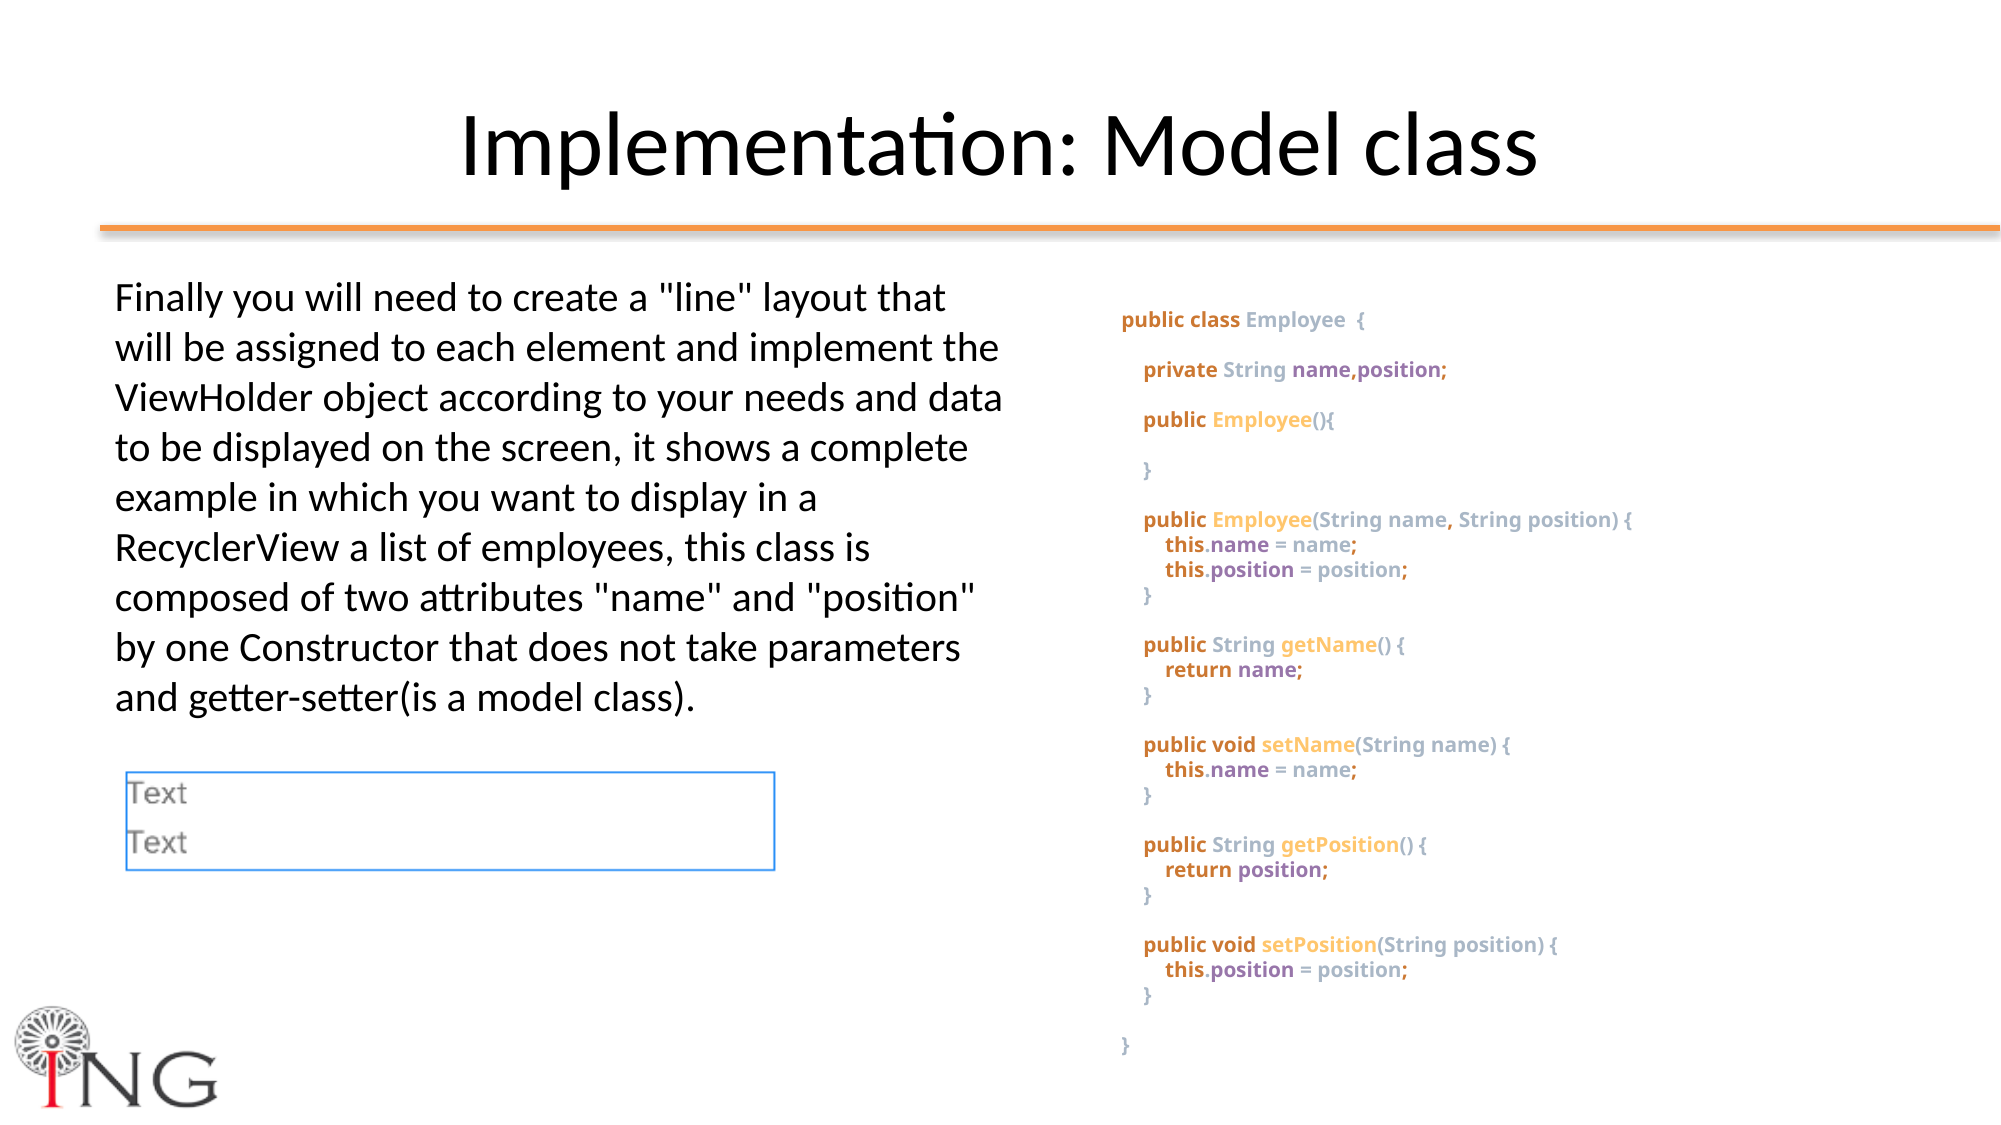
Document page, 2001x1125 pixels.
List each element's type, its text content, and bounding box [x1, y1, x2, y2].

picture [0, 987, 244, 1125]
title Implementation: Model class [99, 45, 1900, 233]
picture [119, 761, 780, 874]
list Finally you will need to create a "line" layout that will be assigned to each element and implement the ViewHolder object according to your needs and data to be displayed on the screen, it shows a complete example in which you want to display in a RecyclerView a list of employees, this class is composed of two attributes "name" and "position" by one Constructor that does not take parameters and getter-setter(is a model class). [99, 262, 1029, 916]
text_box public class Employee { private String name,position; public Employee(){ } public Employee(String name, String position) { this.name = name; this.position = position; } public String getName() { return name; } public void setName(String name) { this.name = name; } public String getPosition() { return position; } public void setPosition(String position) { this.position = position; } } [1106, 299, 1881, 1064]
